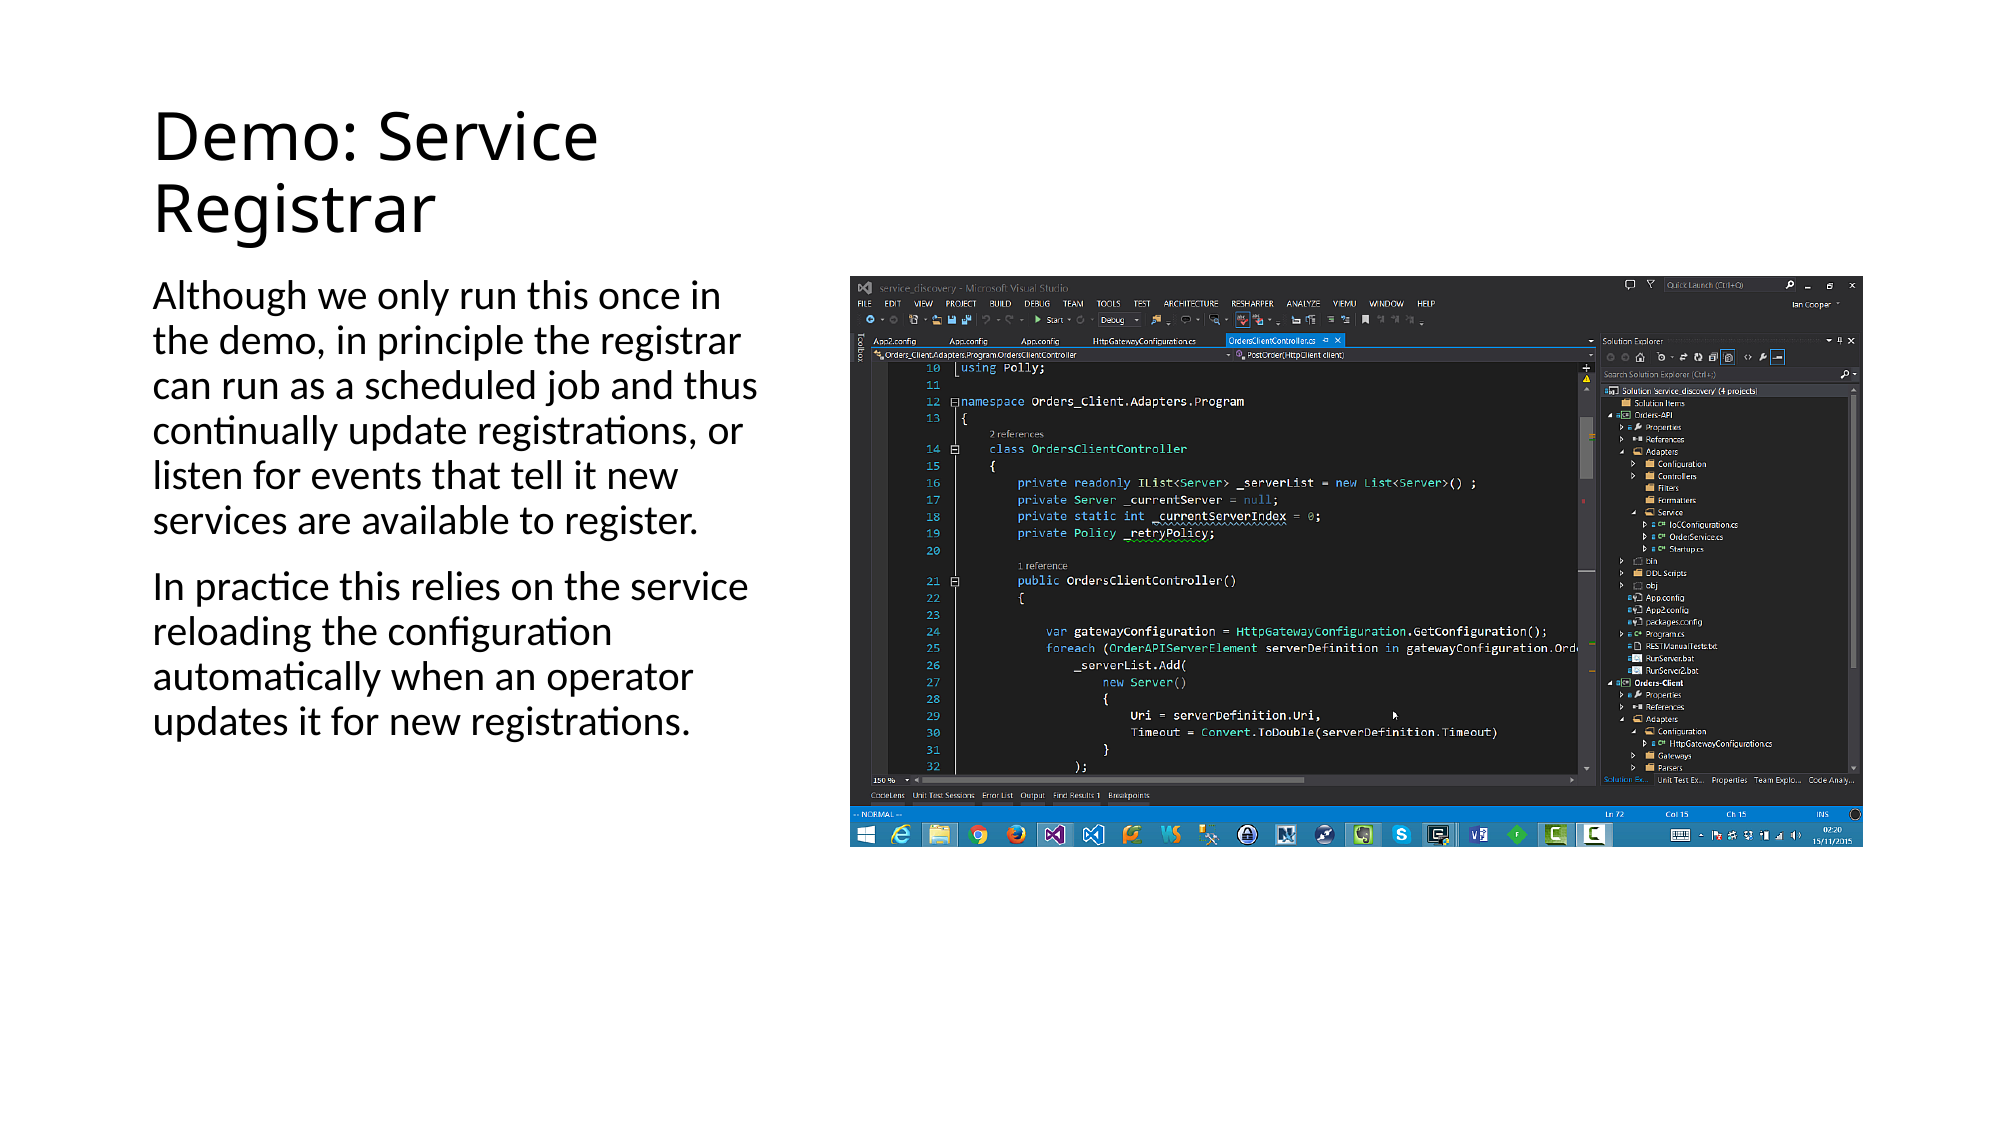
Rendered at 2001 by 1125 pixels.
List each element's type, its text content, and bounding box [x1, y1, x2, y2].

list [850, 276, 1863, 847]
list Although we only run this once in the demo, in principle the registrar can run as a scheduled job and thus continually update registrations, or listen for events that tell it new services are available to register. In practice this relies on the service reloading the configuration automatically when an operator updates it for new registrations. [137, 265, 783, 1018]
title Demo: Service Registrar [137, 76, 783, 255]
